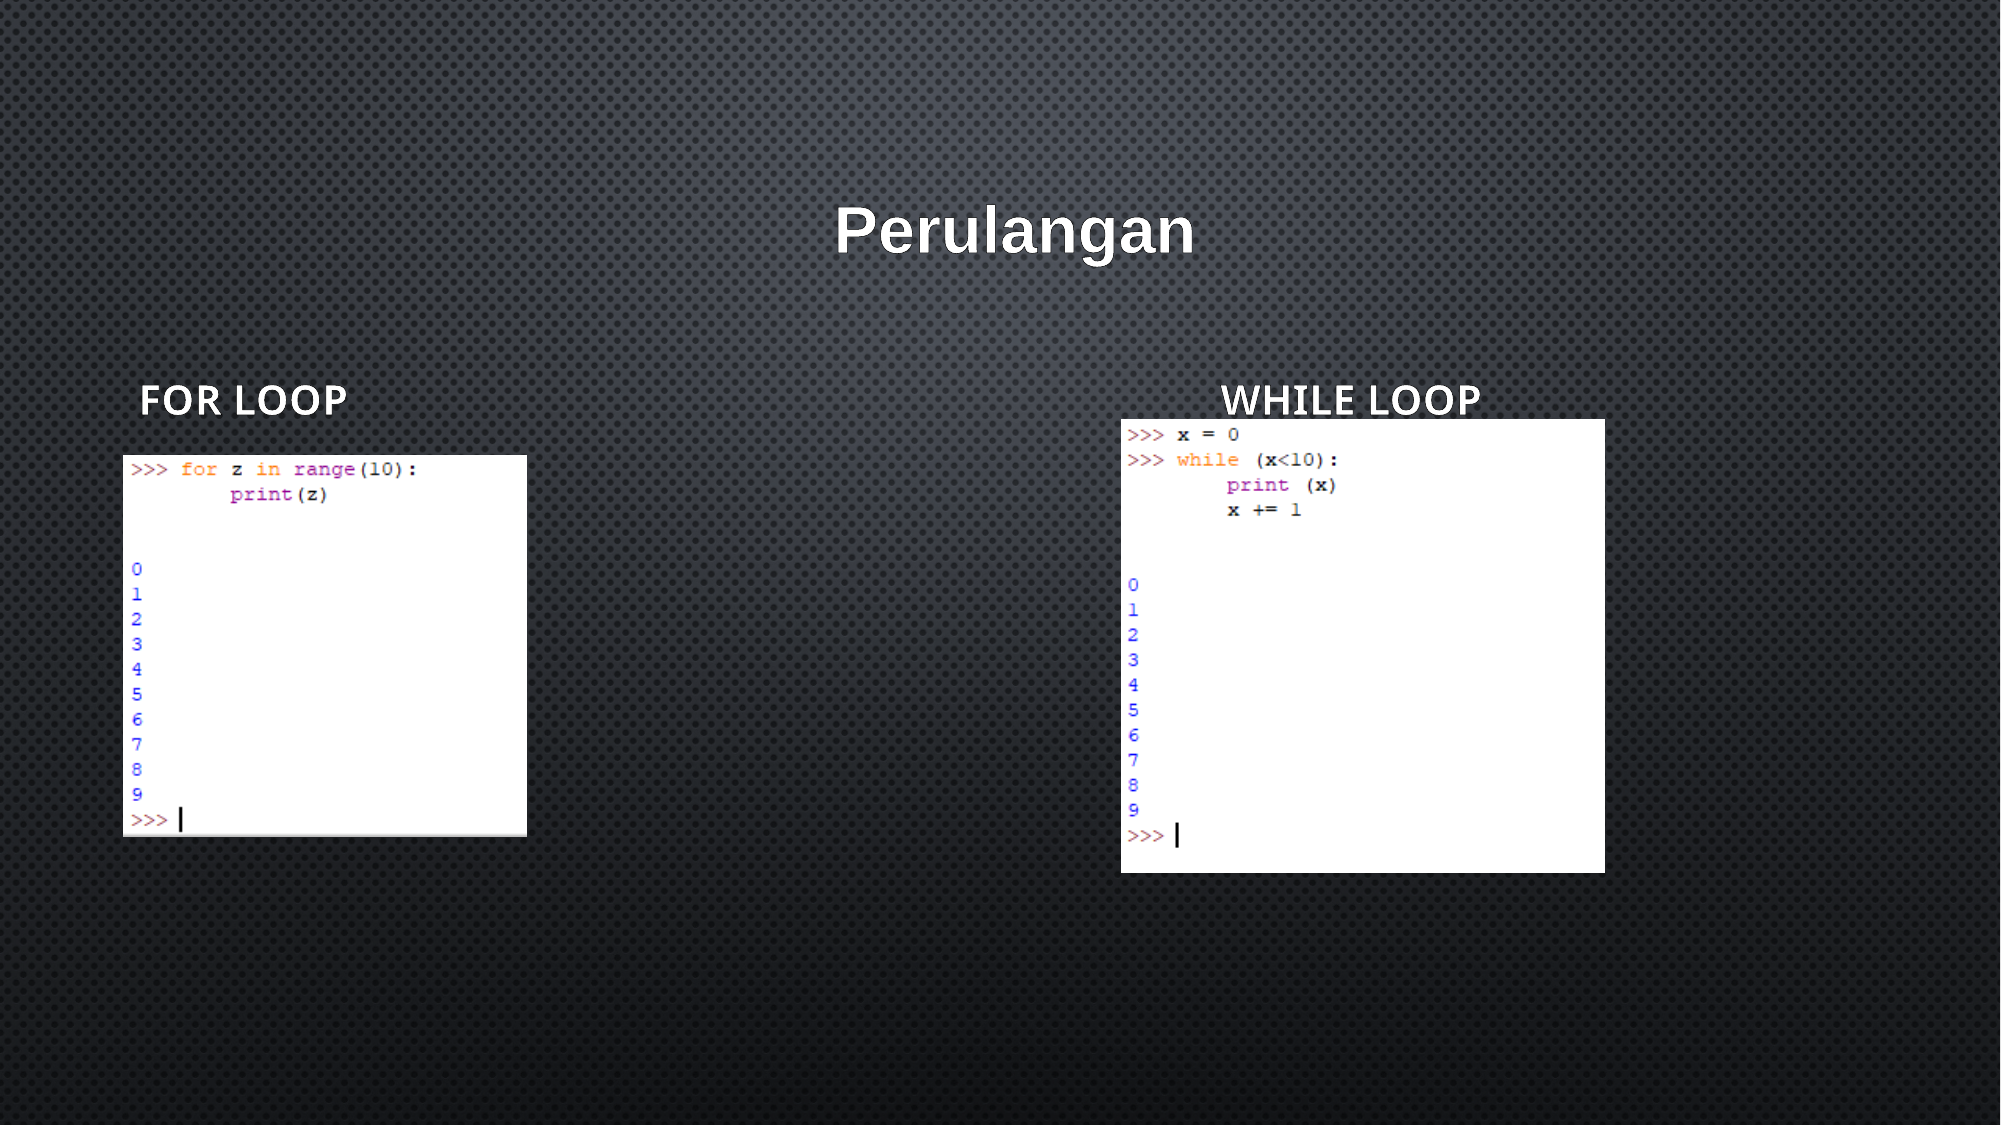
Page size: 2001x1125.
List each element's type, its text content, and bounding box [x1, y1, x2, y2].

picture [122, 455, 527, 838]
list For loop while loop [123, 349, 1878, 943]
picture [1120, 419, 1605, 874]
title Perulangan [315, 102, 1715, 349]
